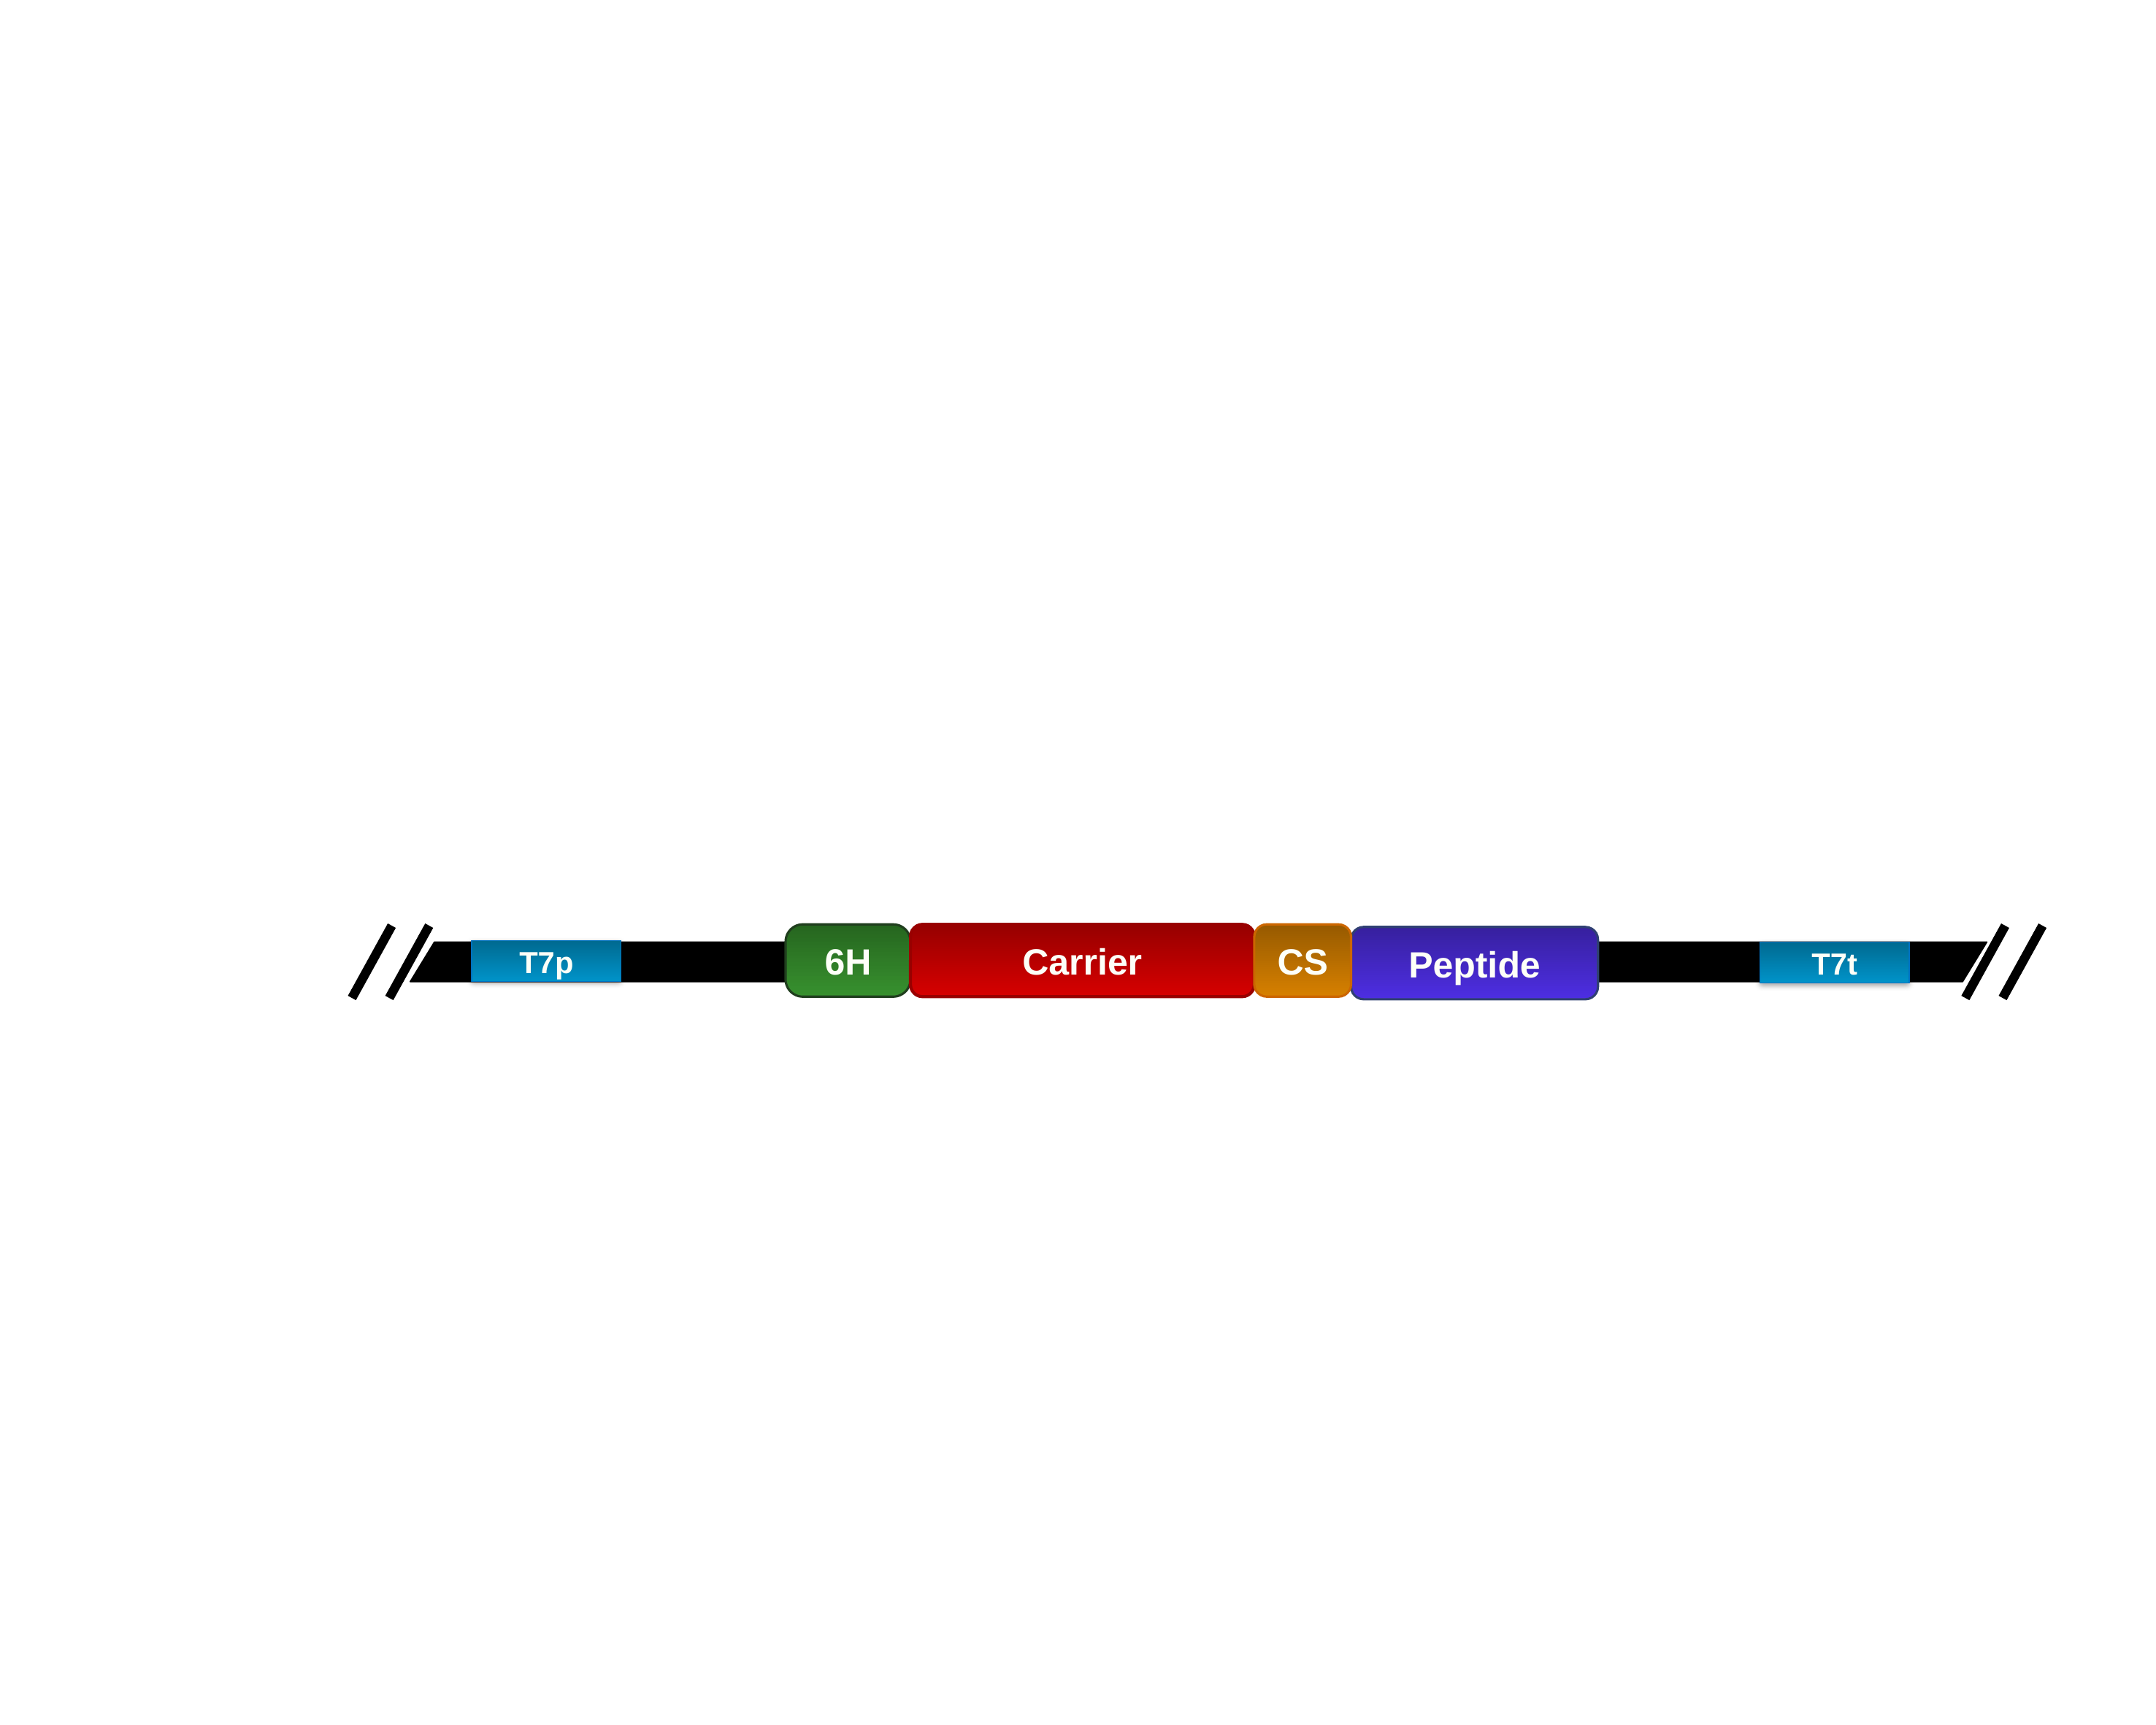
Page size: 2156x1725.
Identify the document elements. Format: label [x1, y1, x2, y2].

text_box [352, 924, 2043, 999]
